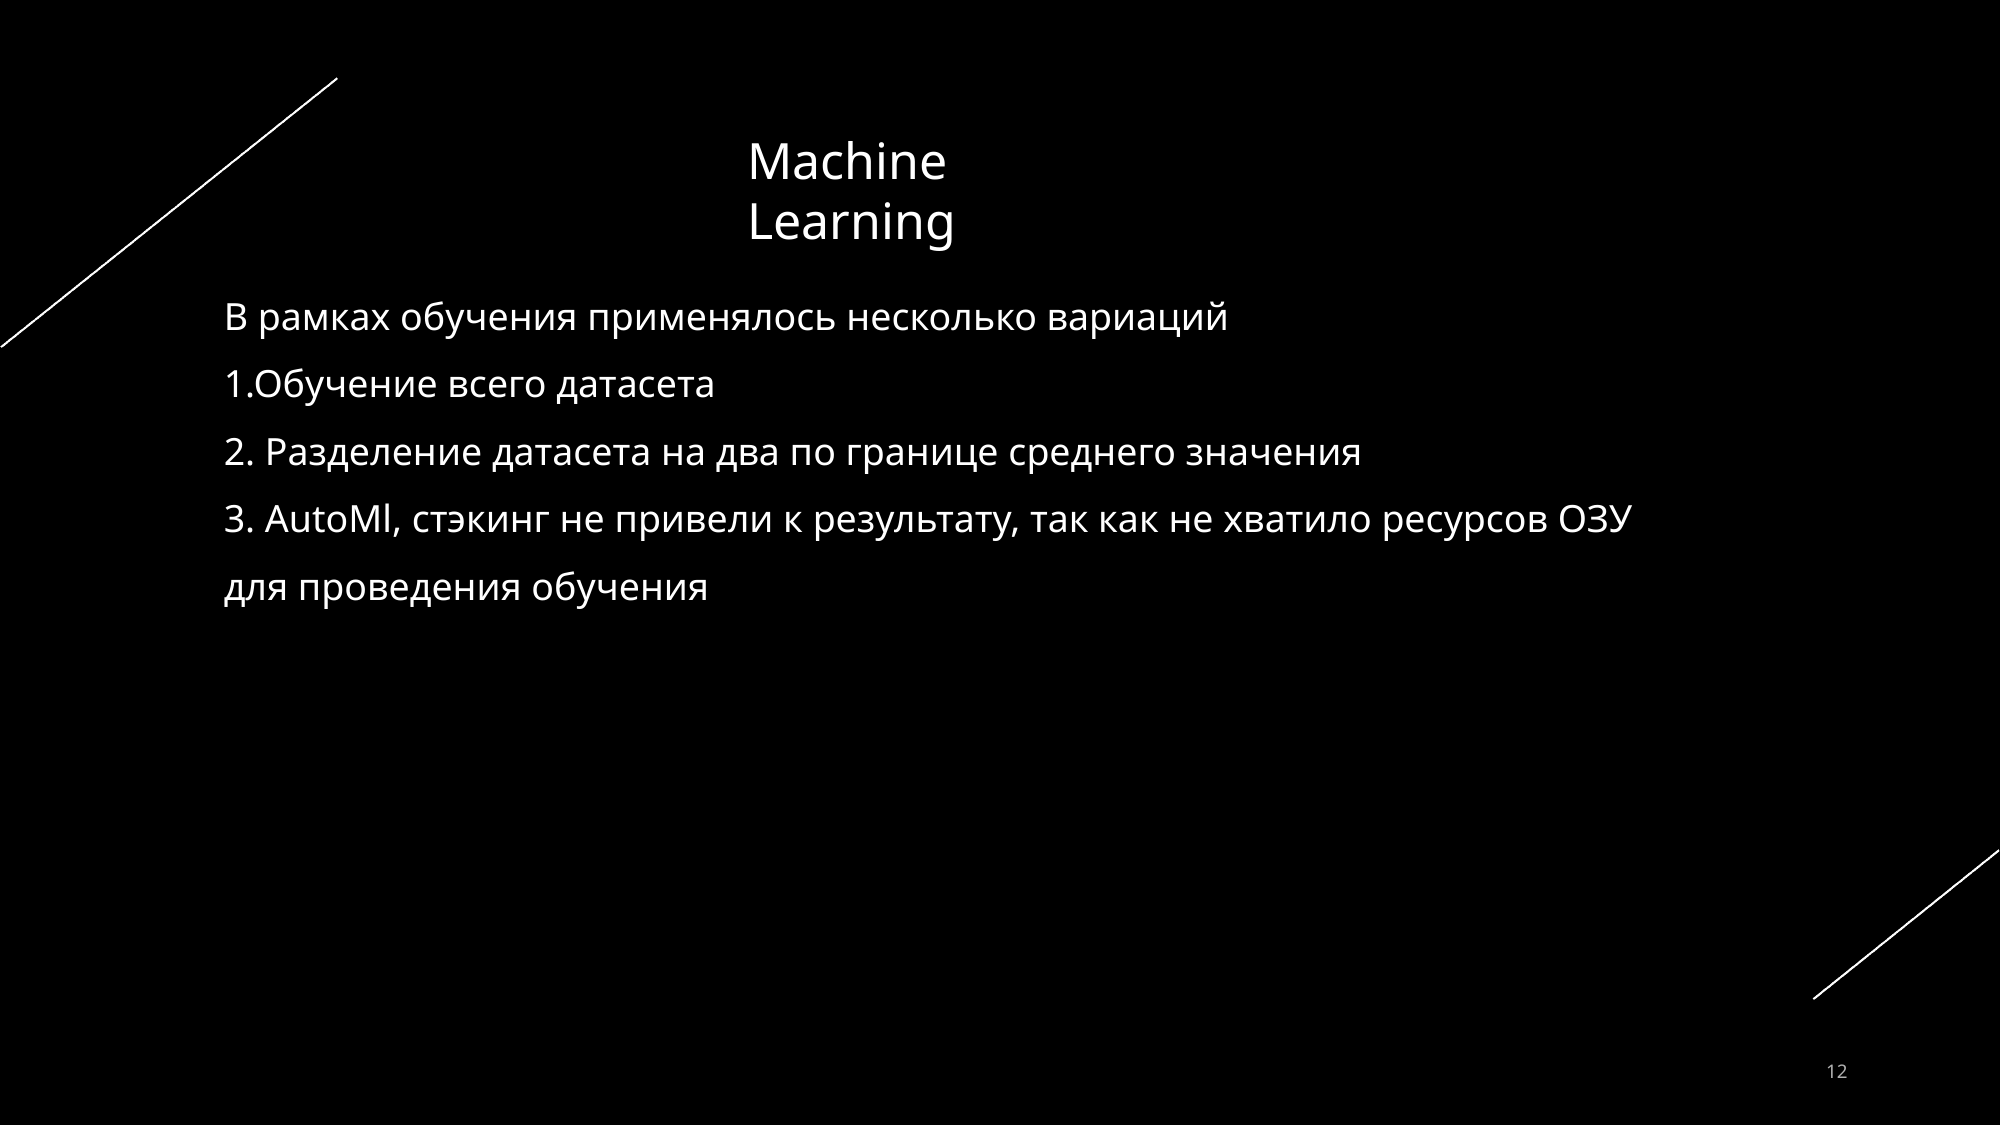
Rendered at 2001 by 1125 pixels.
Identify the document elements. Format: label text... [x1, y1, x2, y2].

slide_number 12 [1412, 1042, 1863, 1103]
picture [0, 77, 338, 348]
picture [1812, 849, 2000, 1000]
text_box Machine Learning [732, 122, 1163, 258]
text_box В рамках обучения применялось несколько вариаций 1.Обучение всего датасета 2. Разделение датасета на два по границе среднего значения 3. AutoMl, стэкинг не привели к результату, так как не хватило ресурсов ОЗУ для проведения обучения [208, 262, 1686, 751]
